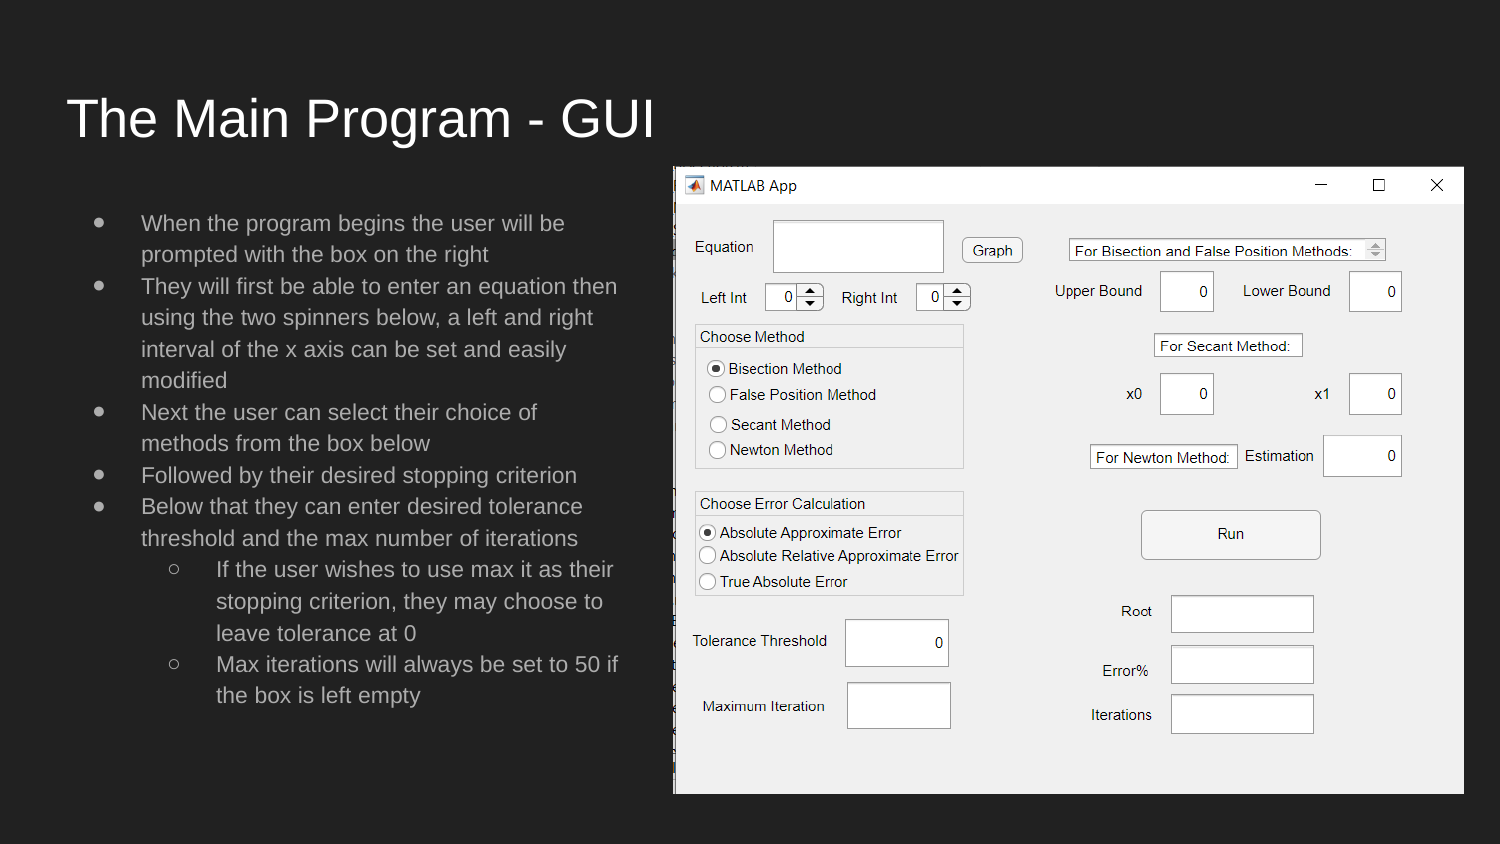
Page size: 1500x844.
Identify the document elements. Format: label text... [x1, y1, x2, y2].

picture [672, 166, 1465, 794]
title The Main Program - GUI [51, 72, 674, 167]
list When the program begins the user will be prompted with the box on the right They will first be able to enter an equation then using the two spinners below, a left and right interval of the x axis can be set and easily modified Next the user can select their choice of methods from the box below Followed by their desired stopping criterion Below that they can enter desired tolerance threshold and the max number of iterations If the user wishes to use max it as their stopping criterion, they may choose to leave tolerance at 0 Max iterations will always be set to 50 if the box is left empty [51, 189, 646, 750]
